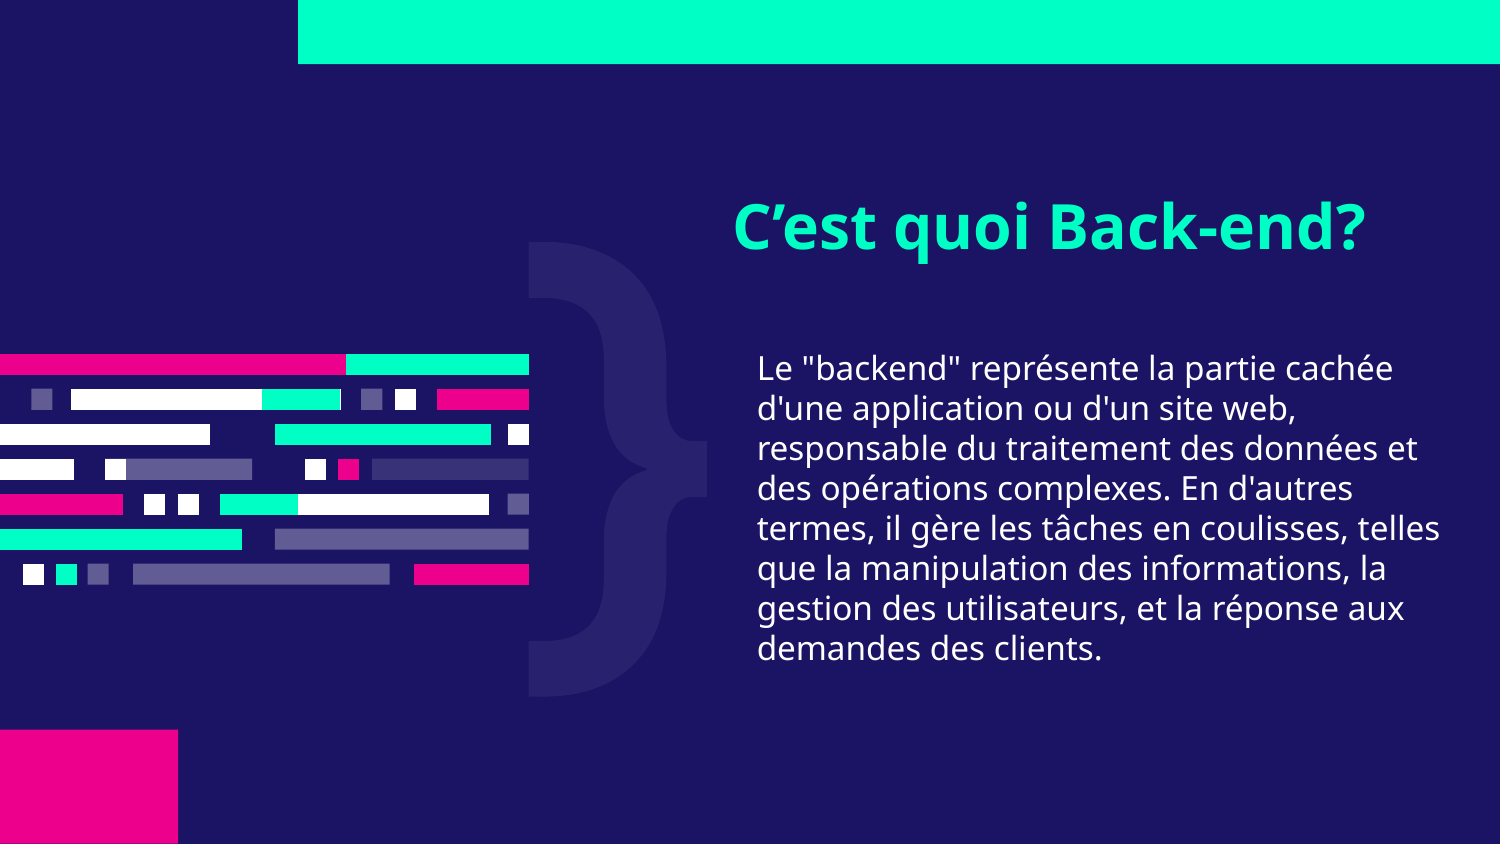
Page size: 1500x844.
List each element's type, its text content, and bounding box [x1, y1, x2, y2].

title C’est quoi Back-end? [681, 171, 1382, 282]
list Le "backend" représente la partie cachée d'une application ou d'un site web, responsable du traitement des données et des opérations complexes. En d'autres termes, il gère les tâches en coulisses, telles que la manipulation des informations, la gestion des utilisateurs, et la réponse aux demandes des clients. [741, 332, 1470, 682]
